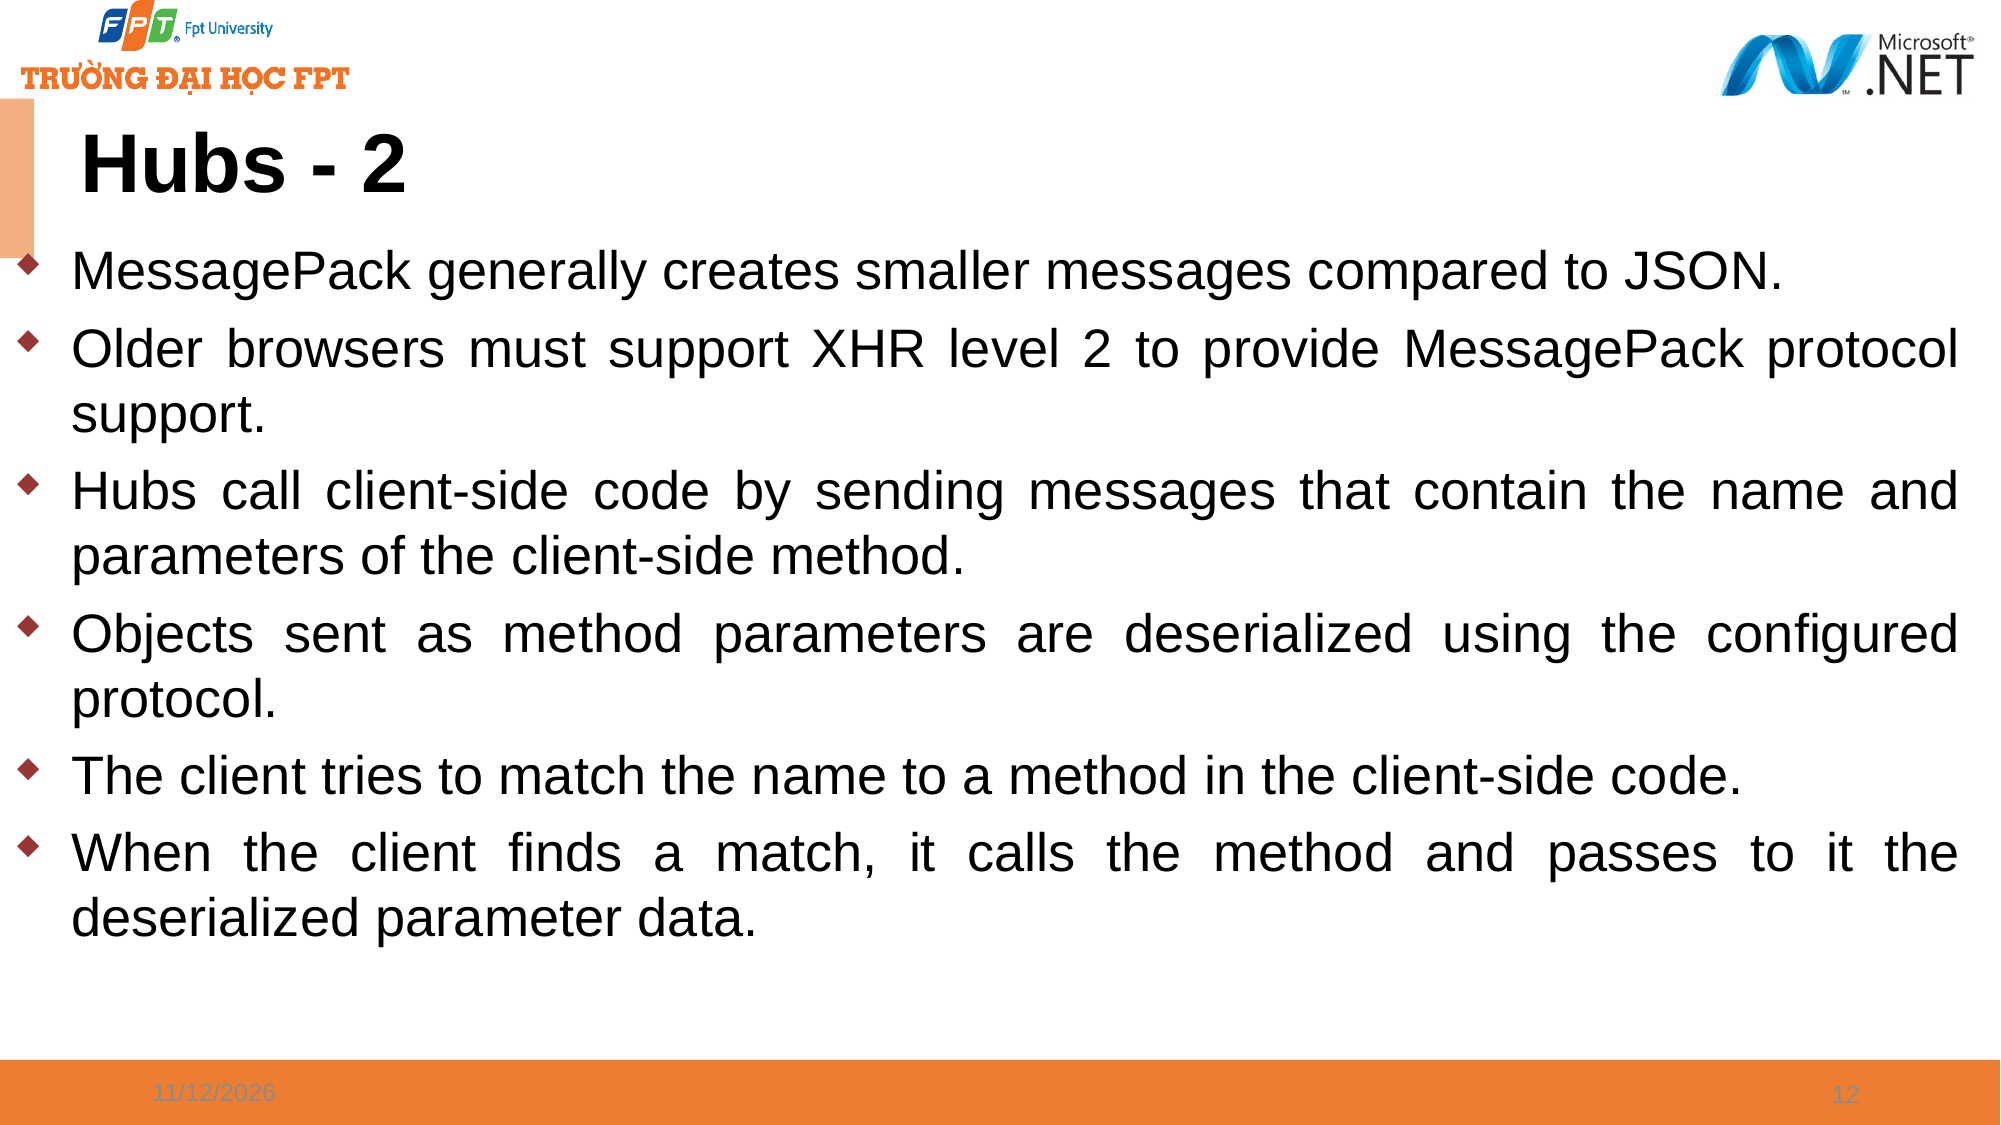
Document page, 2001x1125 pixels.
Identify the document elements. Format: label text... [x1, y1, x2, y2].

text_box MessagePack generally creates smaller messages compared to JSON. Older browsers must support XHR level 2 to provide MessagePack protocol support. Hubs call client-side code by sending messages that contain the name and parameters of the client-side method. Objects sent as method parameters are deserialized using the configured protocol. The client tries to match the name to a method in the client-side code. When the client finds a match, it calls the method and passes to it the deserialized parameter data. [0, 228, 1978, 1028]
title Hubs - 2 [65, 118, 1952, 213]
slide_number 12 [1424, 1063, 1875, 1123]
picture [1685, 0, 2001, 129]
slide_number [137, 1061, 588, 1122]
